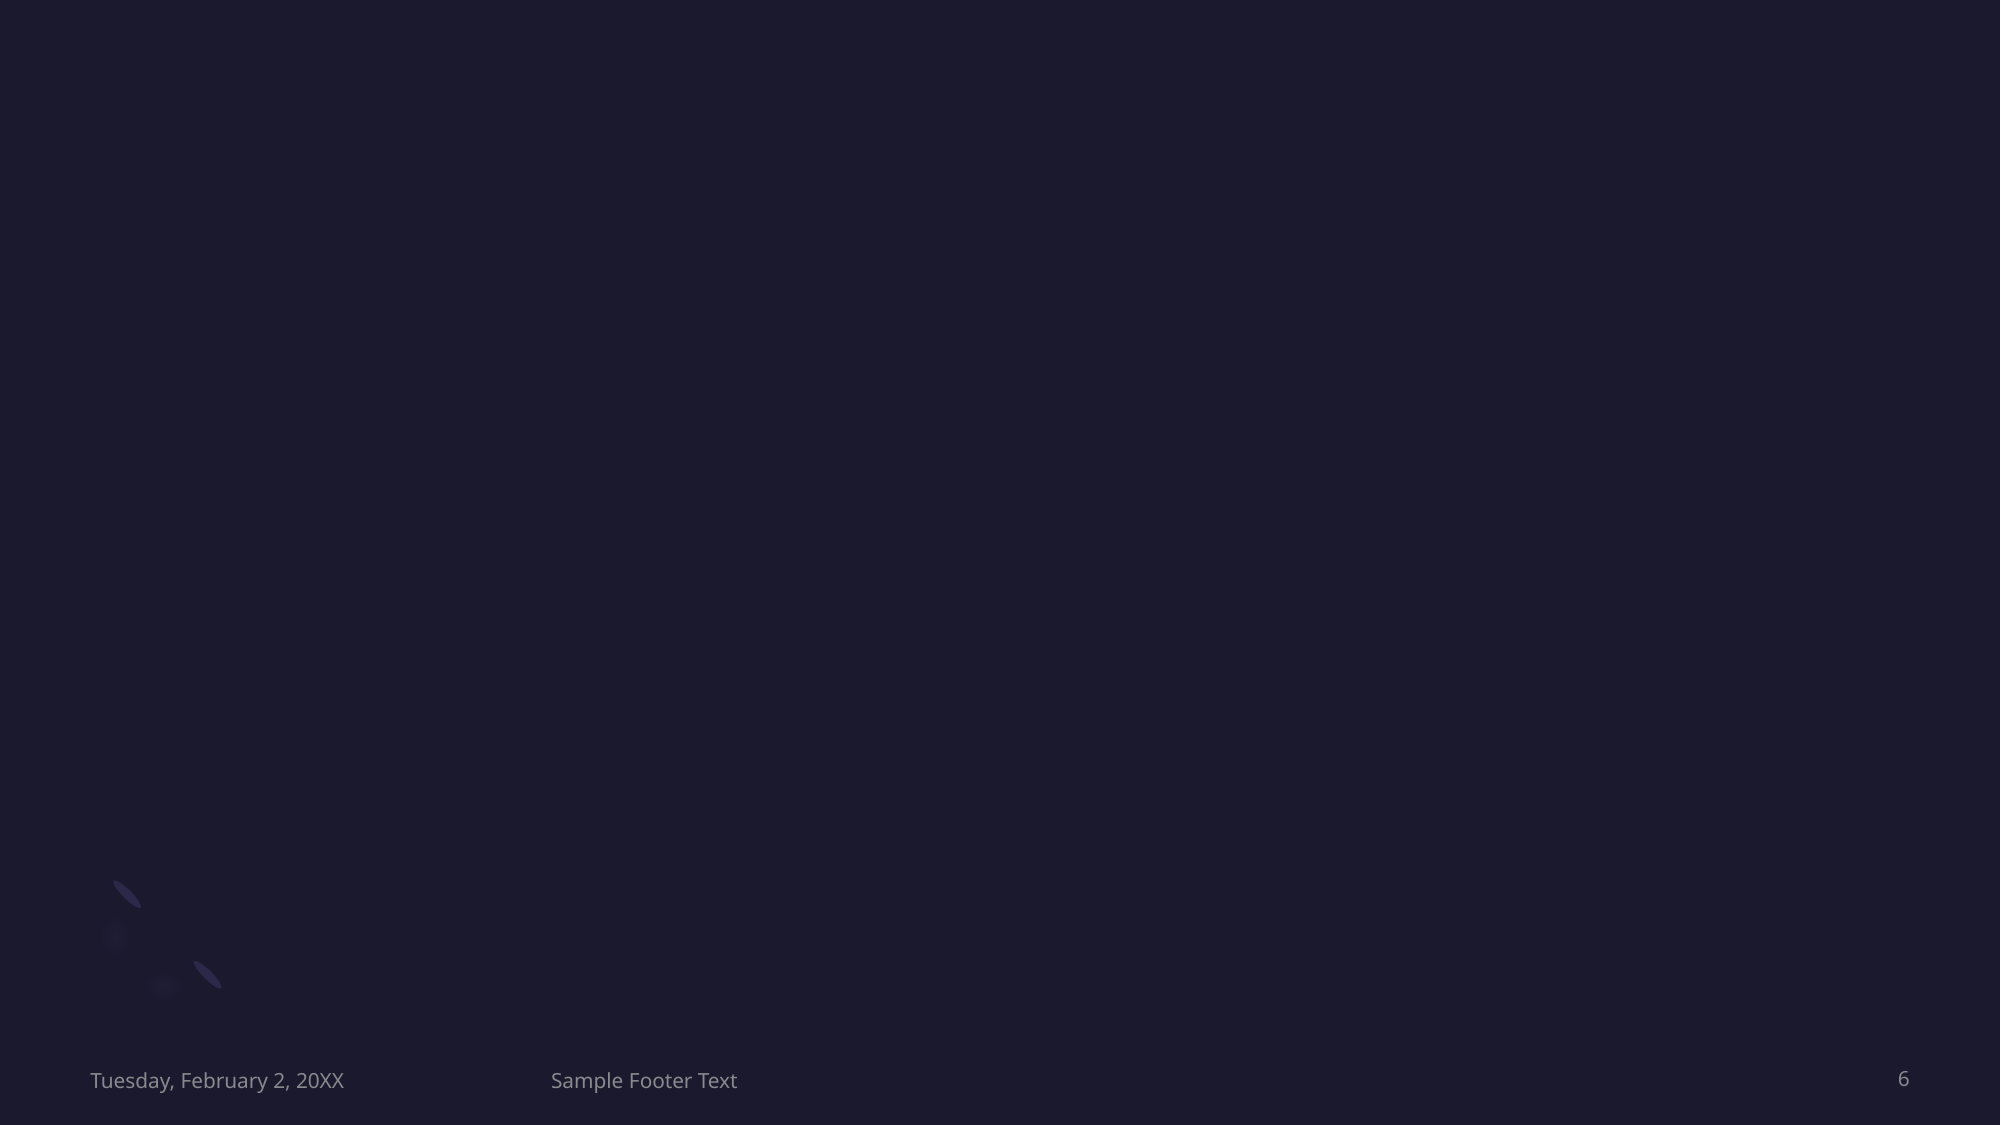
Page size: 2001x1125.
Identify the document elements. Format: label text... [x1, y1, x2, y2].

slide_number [90, 1067, 522, 1093]
slide_number 6 [1632, 1067, 1910, 1093]
footer Sample Footer Text [551, 1067, 1598, 1093]
